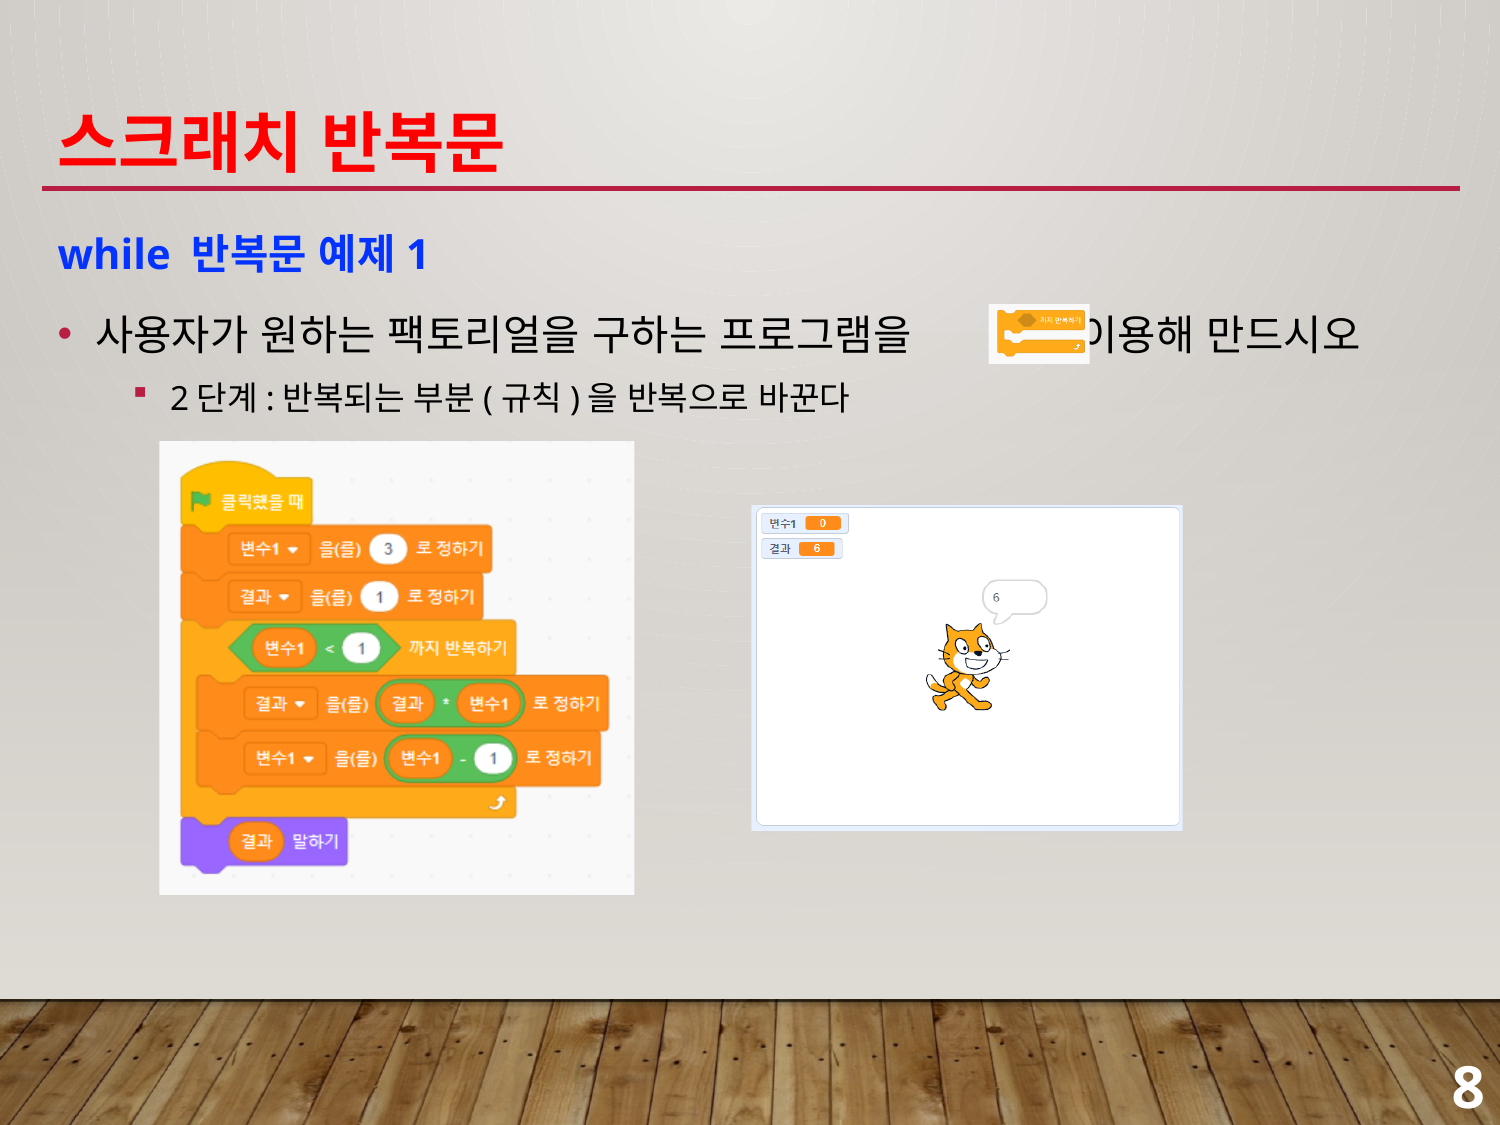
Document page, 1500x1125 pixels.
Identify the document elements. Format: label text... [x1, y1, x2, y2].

list while 반복문 예제1 사용자가 원하는 팩토리얼을 구하는 프로그램을 을 이용해 만드시오 2단계:반복되는 부분(규칙)을 반복으로 바꾼다 [42, 210, 1461, 993]
picture [0, 999, 1500, 1125]
picture [159, 441, 635, 895]
picture [988, 304, 1090, 364]
picture [751, 505, 1183, 831]
title 스크래치 반복문 [42, 16, 1461, 189]
